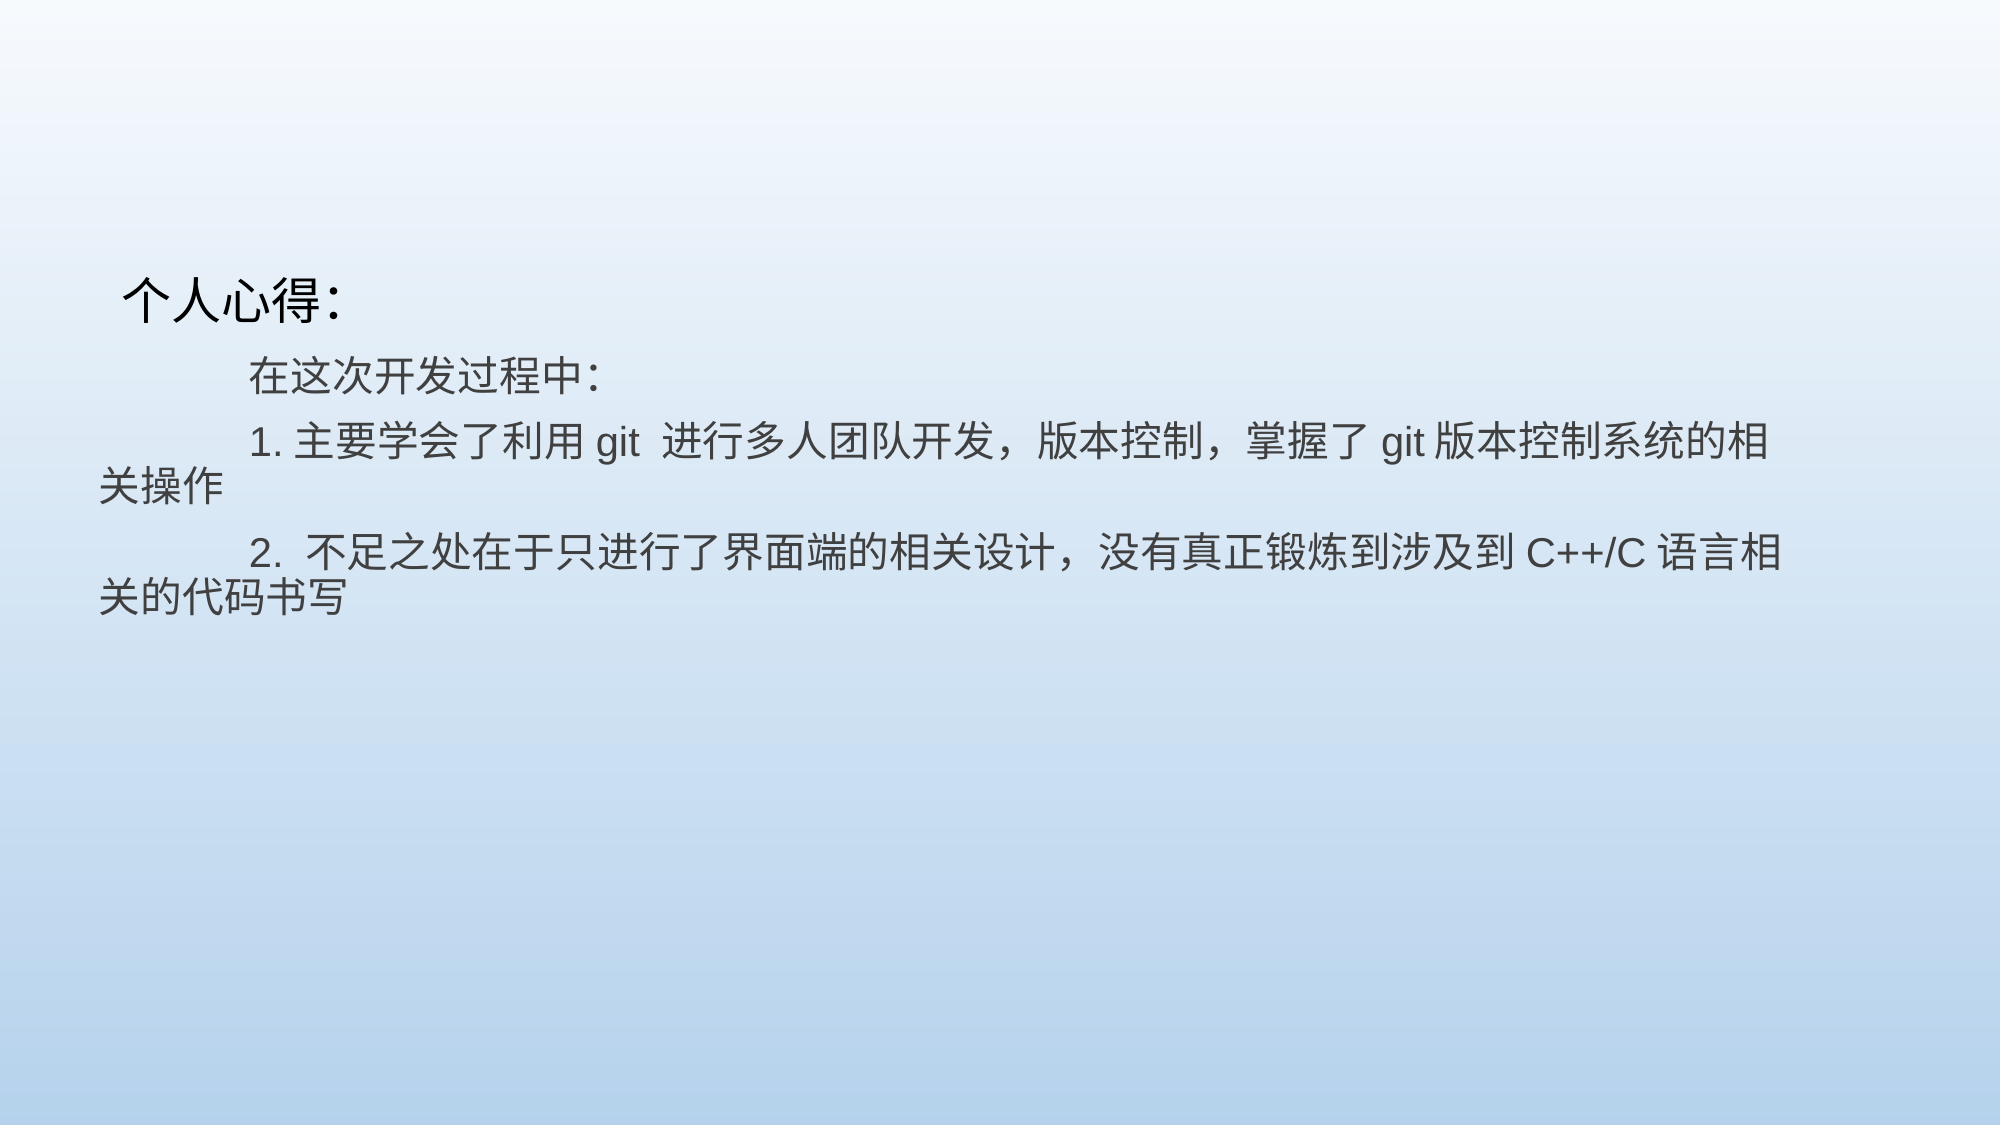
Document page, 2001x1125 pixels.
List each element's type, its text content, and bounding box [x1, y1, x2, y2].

list 在这次开发过程中： 1.主要学会了利用git 进行多人团队开发，版本控制，掌握了git版本控制系统的相关操作 2. 不足之处在于只进行了界面端的相关设计，没有真正锻炼到涉及到C++/C语言相关的代码书写 [83, 347, 1809, 1062]
text_box 个人心得： [106, 242, 1599, 365]
